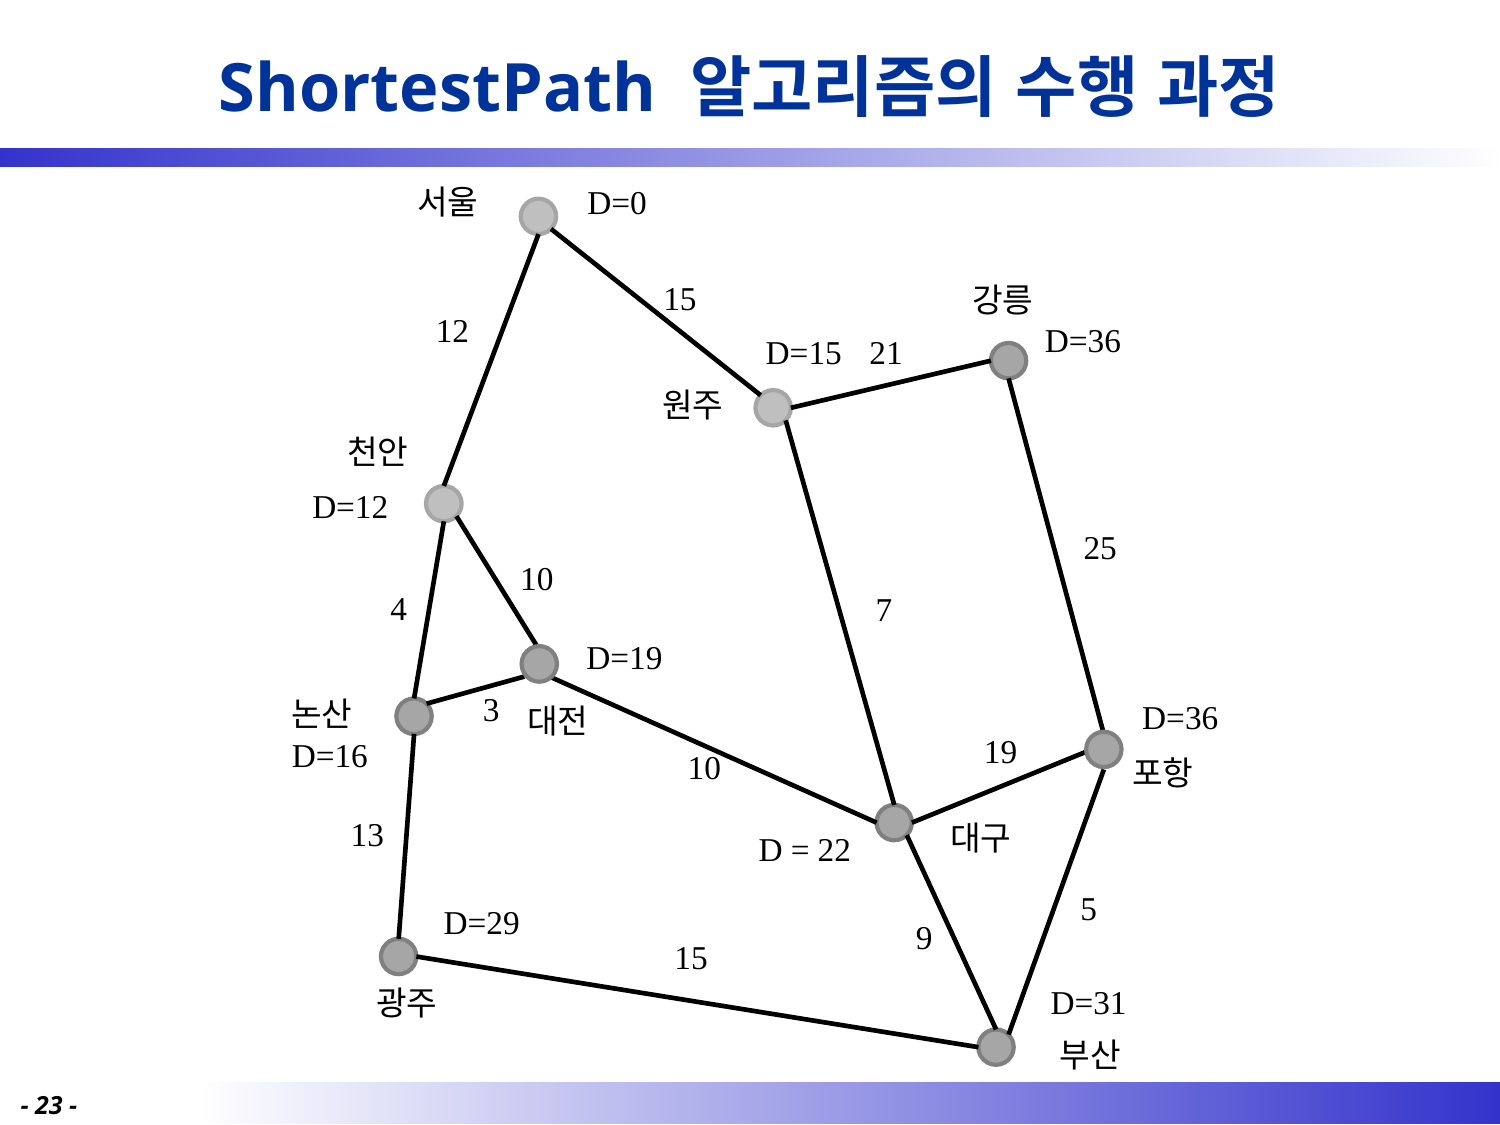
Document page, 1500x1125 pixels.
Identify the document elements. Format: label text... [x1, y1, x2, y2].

title ShortestPath 알고리즘의 수행 과정 [112, 7, 1388, 163]
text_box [218, 173, 1363, 1083]
slide_number - 69 - [5, 1082, 113, 1118]
